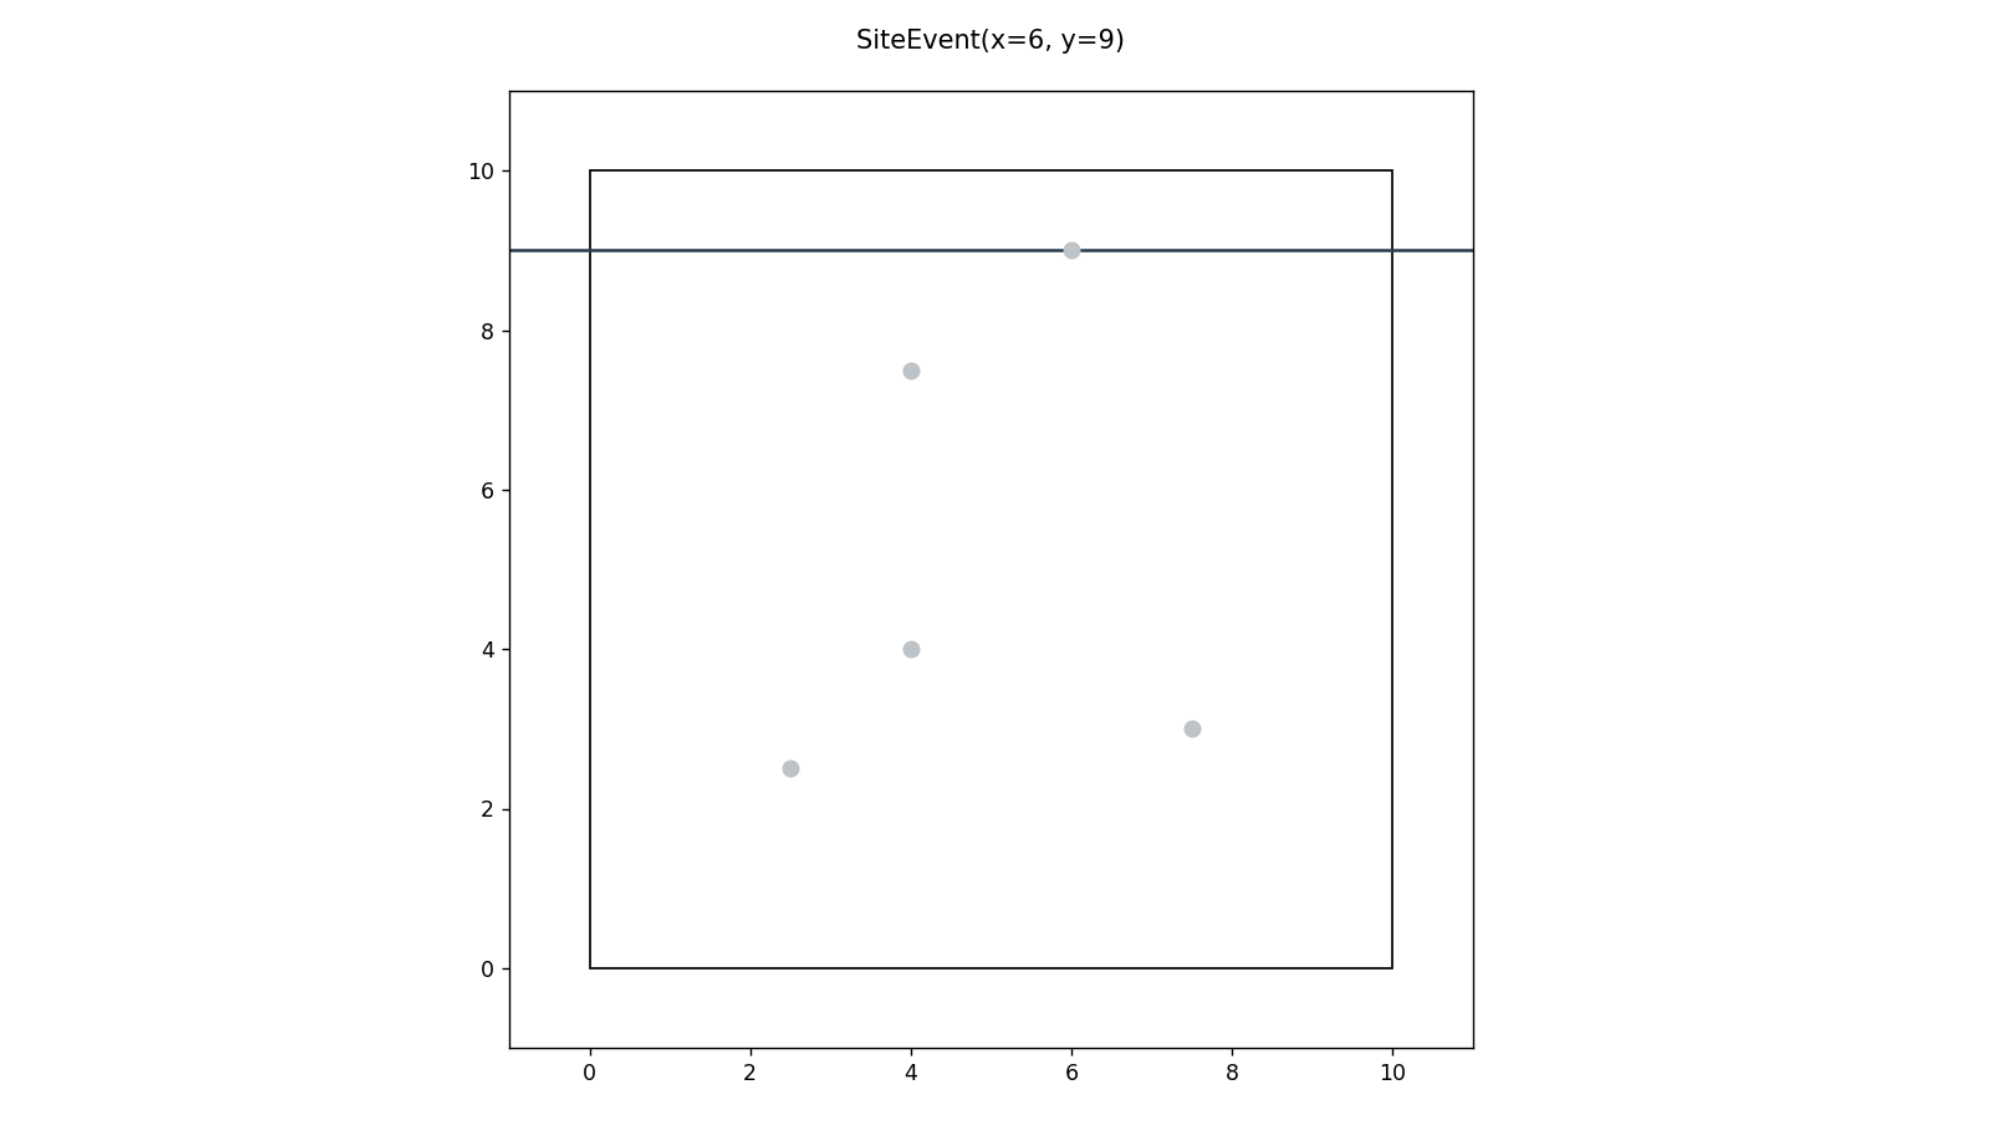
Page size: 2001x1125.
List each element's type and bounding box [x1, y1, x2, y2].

picture [436, 0, 1564, 1125]
